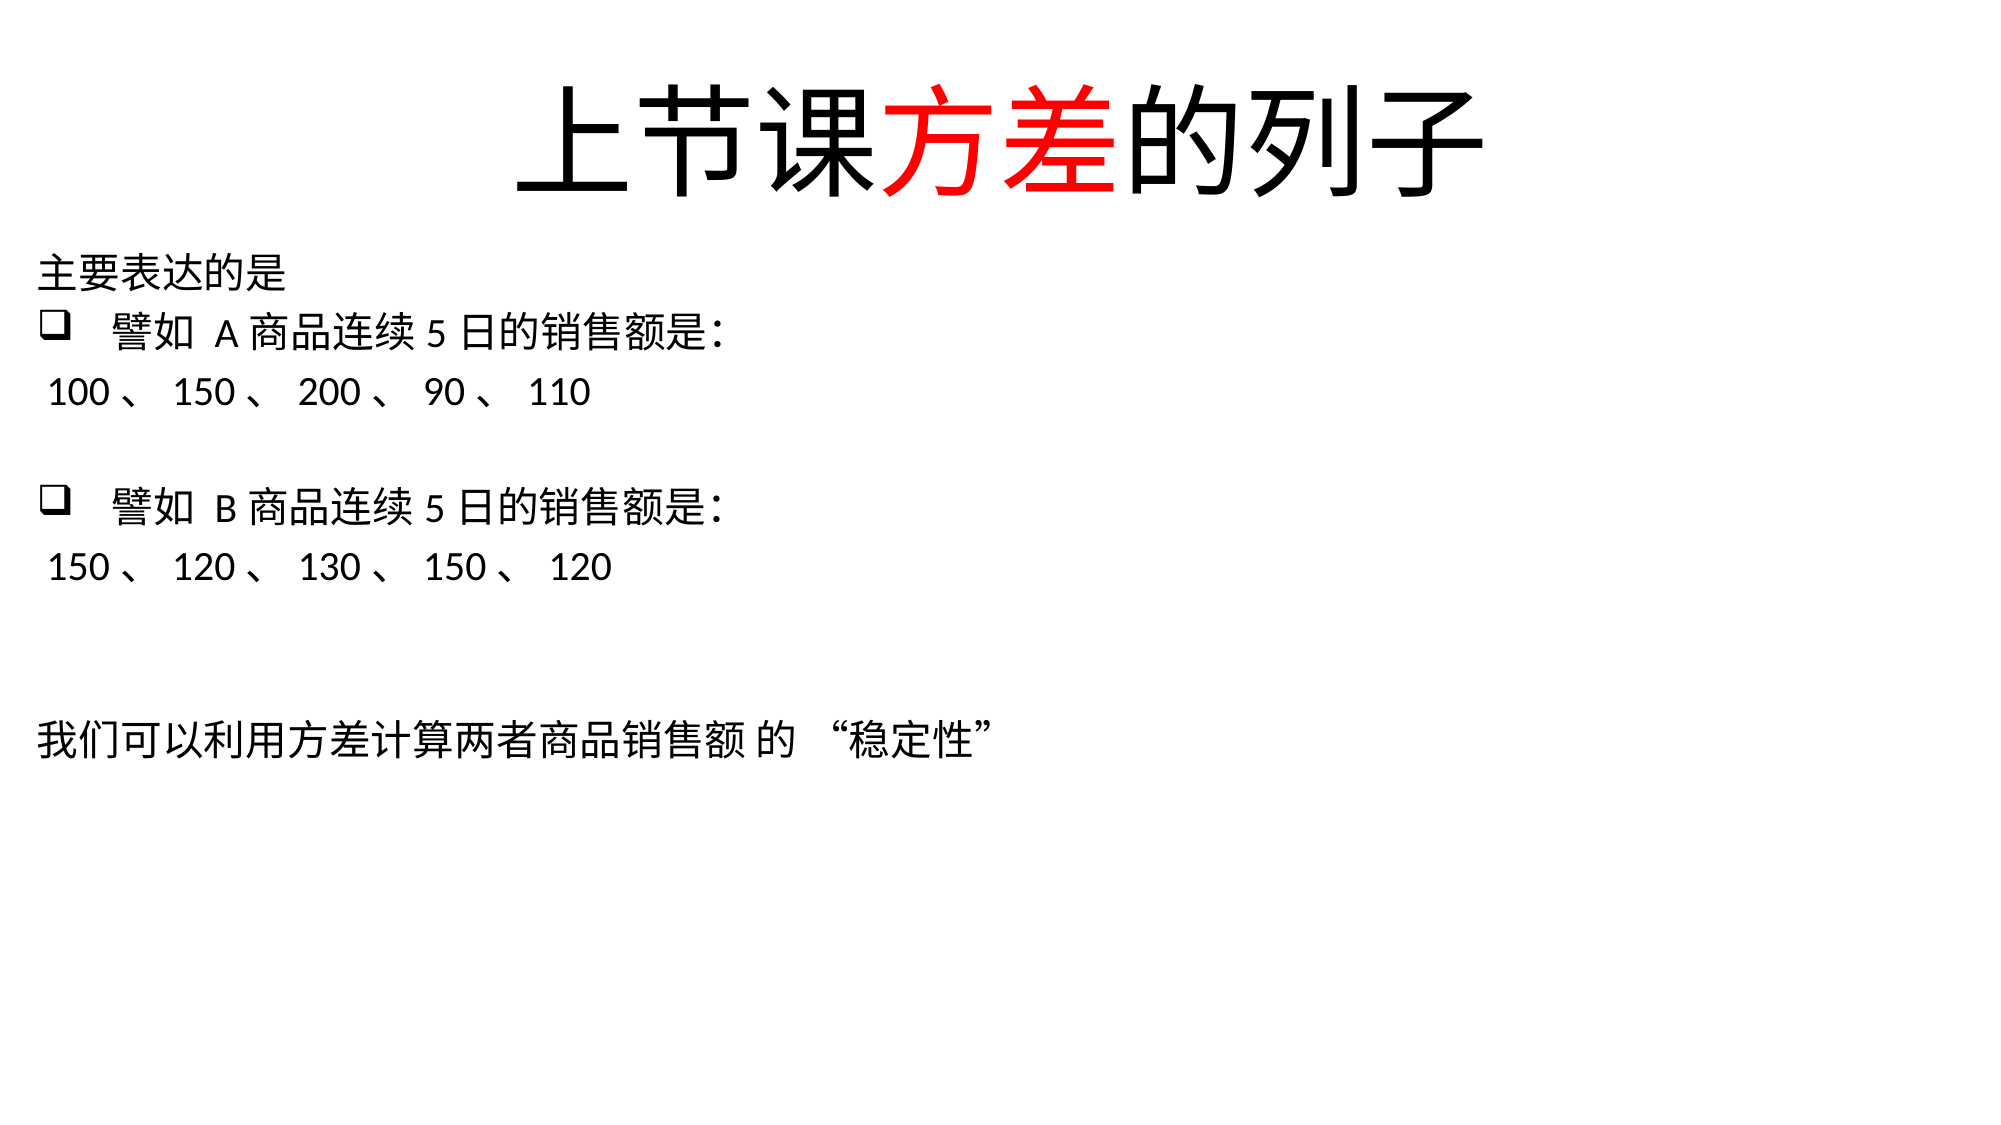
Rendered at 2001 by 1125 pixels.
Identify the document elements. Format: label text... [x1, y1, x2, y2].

title 上节课方差的列子 [99, 45, 1900, 233]
list 主要表达的是 譬如 A商品连续5日的销售额是： 100、150、200、90、110 譬如 B商品连续5日的销售额是： 150、120、130、150、120 我们可以利用方差计算两者商品销售额 的 “稳定性” [21, 239, 1945, 1125]
